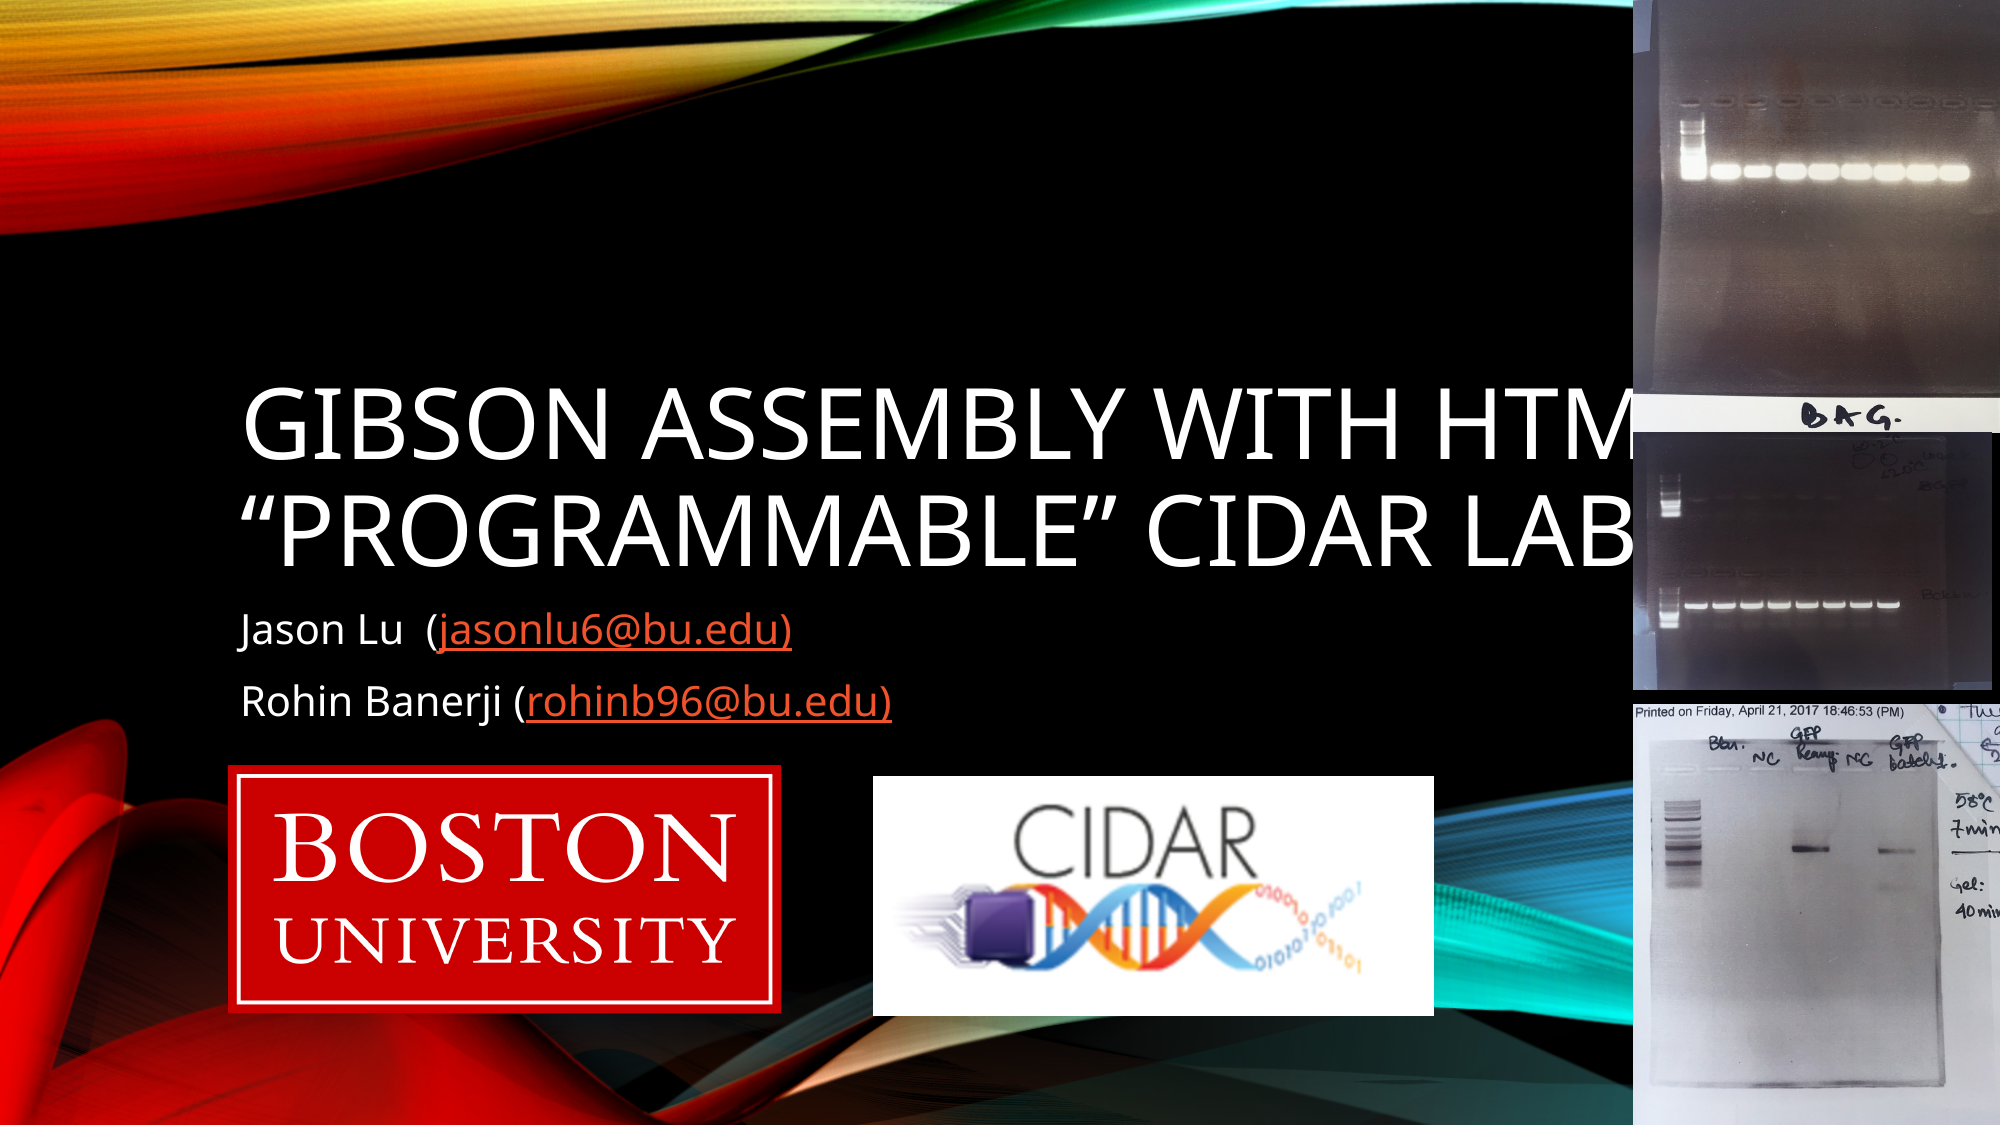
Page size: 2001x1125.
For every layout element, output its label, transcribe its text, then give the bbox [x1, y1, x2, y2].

title GiBSon Assembly with HTML: “Programmable” CIDAR Lab [225, 295, 1633, 595]
picture [0, 0, 2000, 690]
subtitle Jason Lu (jasonlu6@bu.edu) Rohin Banerji (rohinb96@bu.edu) [225, 595, 1775, 763]
picture [0, 704, 2000, 1125]
